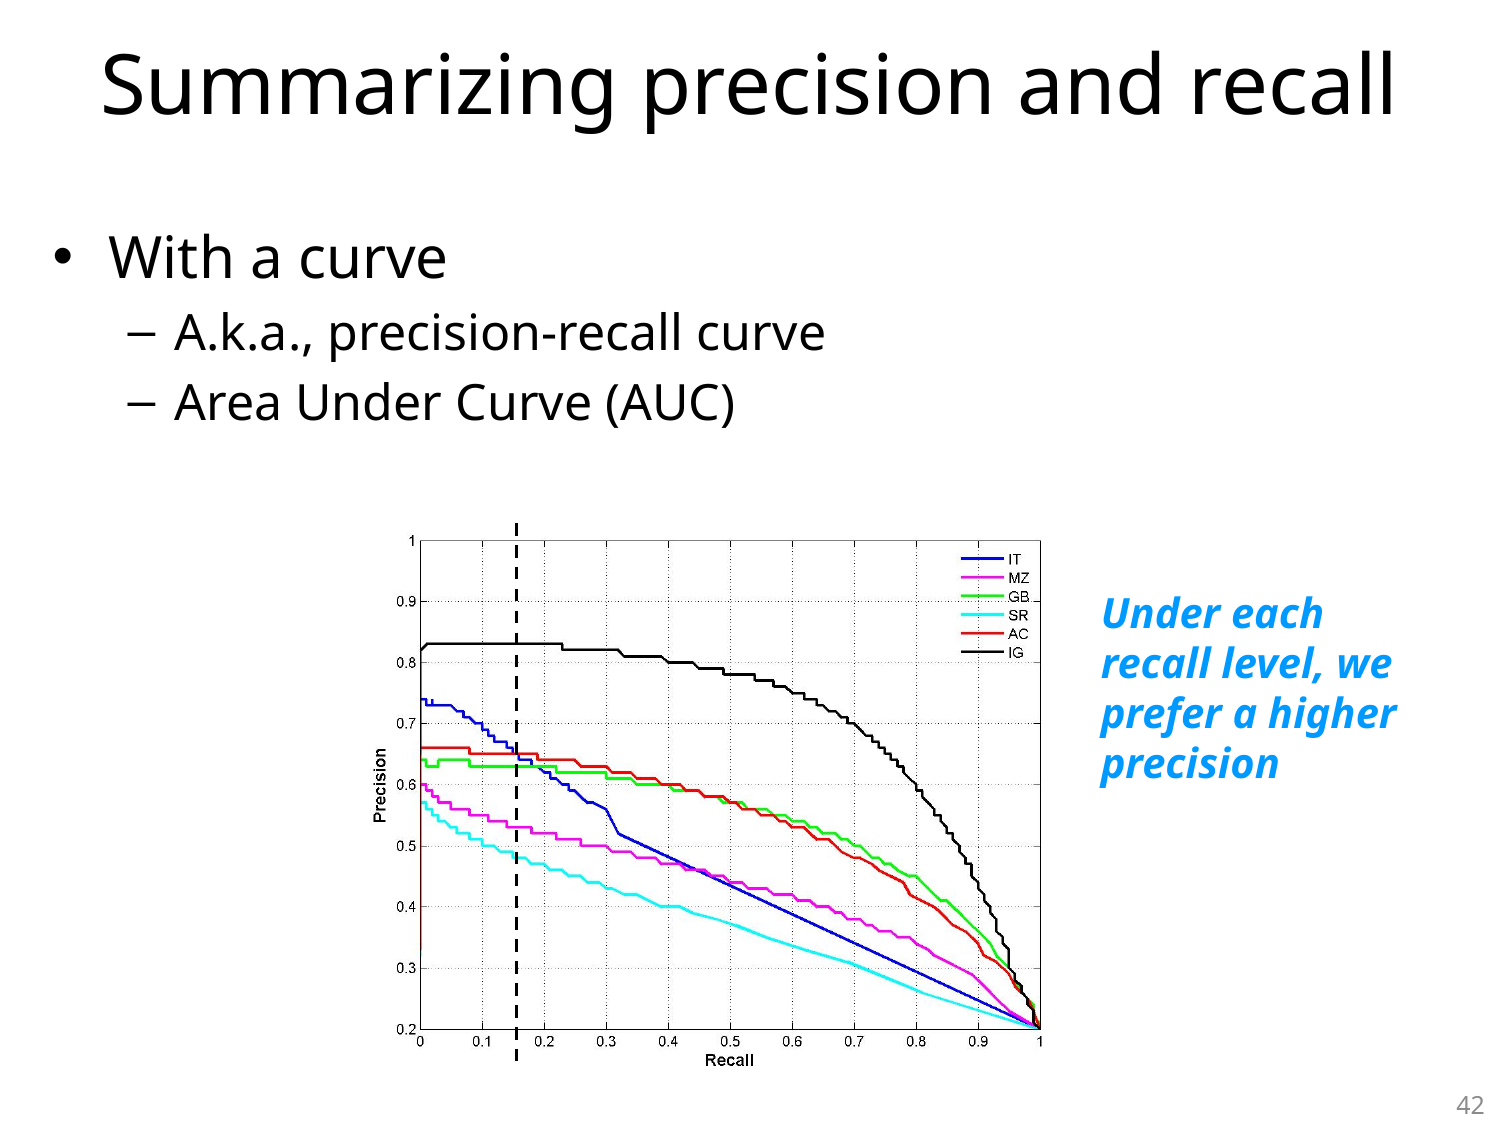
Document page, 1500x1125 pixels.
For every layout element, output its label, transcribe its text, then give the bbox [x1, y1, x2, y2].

picture [316, 495, 1116, 1095]
list With a curve A.k.a., precision-recall curve Area Under Curve (AUC) [37, 212, 1463, 1075]
text_box Under each recall level, we prefer a higher precision [1121, 579, 1454, 794]
title Summarizing precision and recall [0, 0, 1500, 163]
slide_number 42 [1149, 1087, 1500, 1125]
